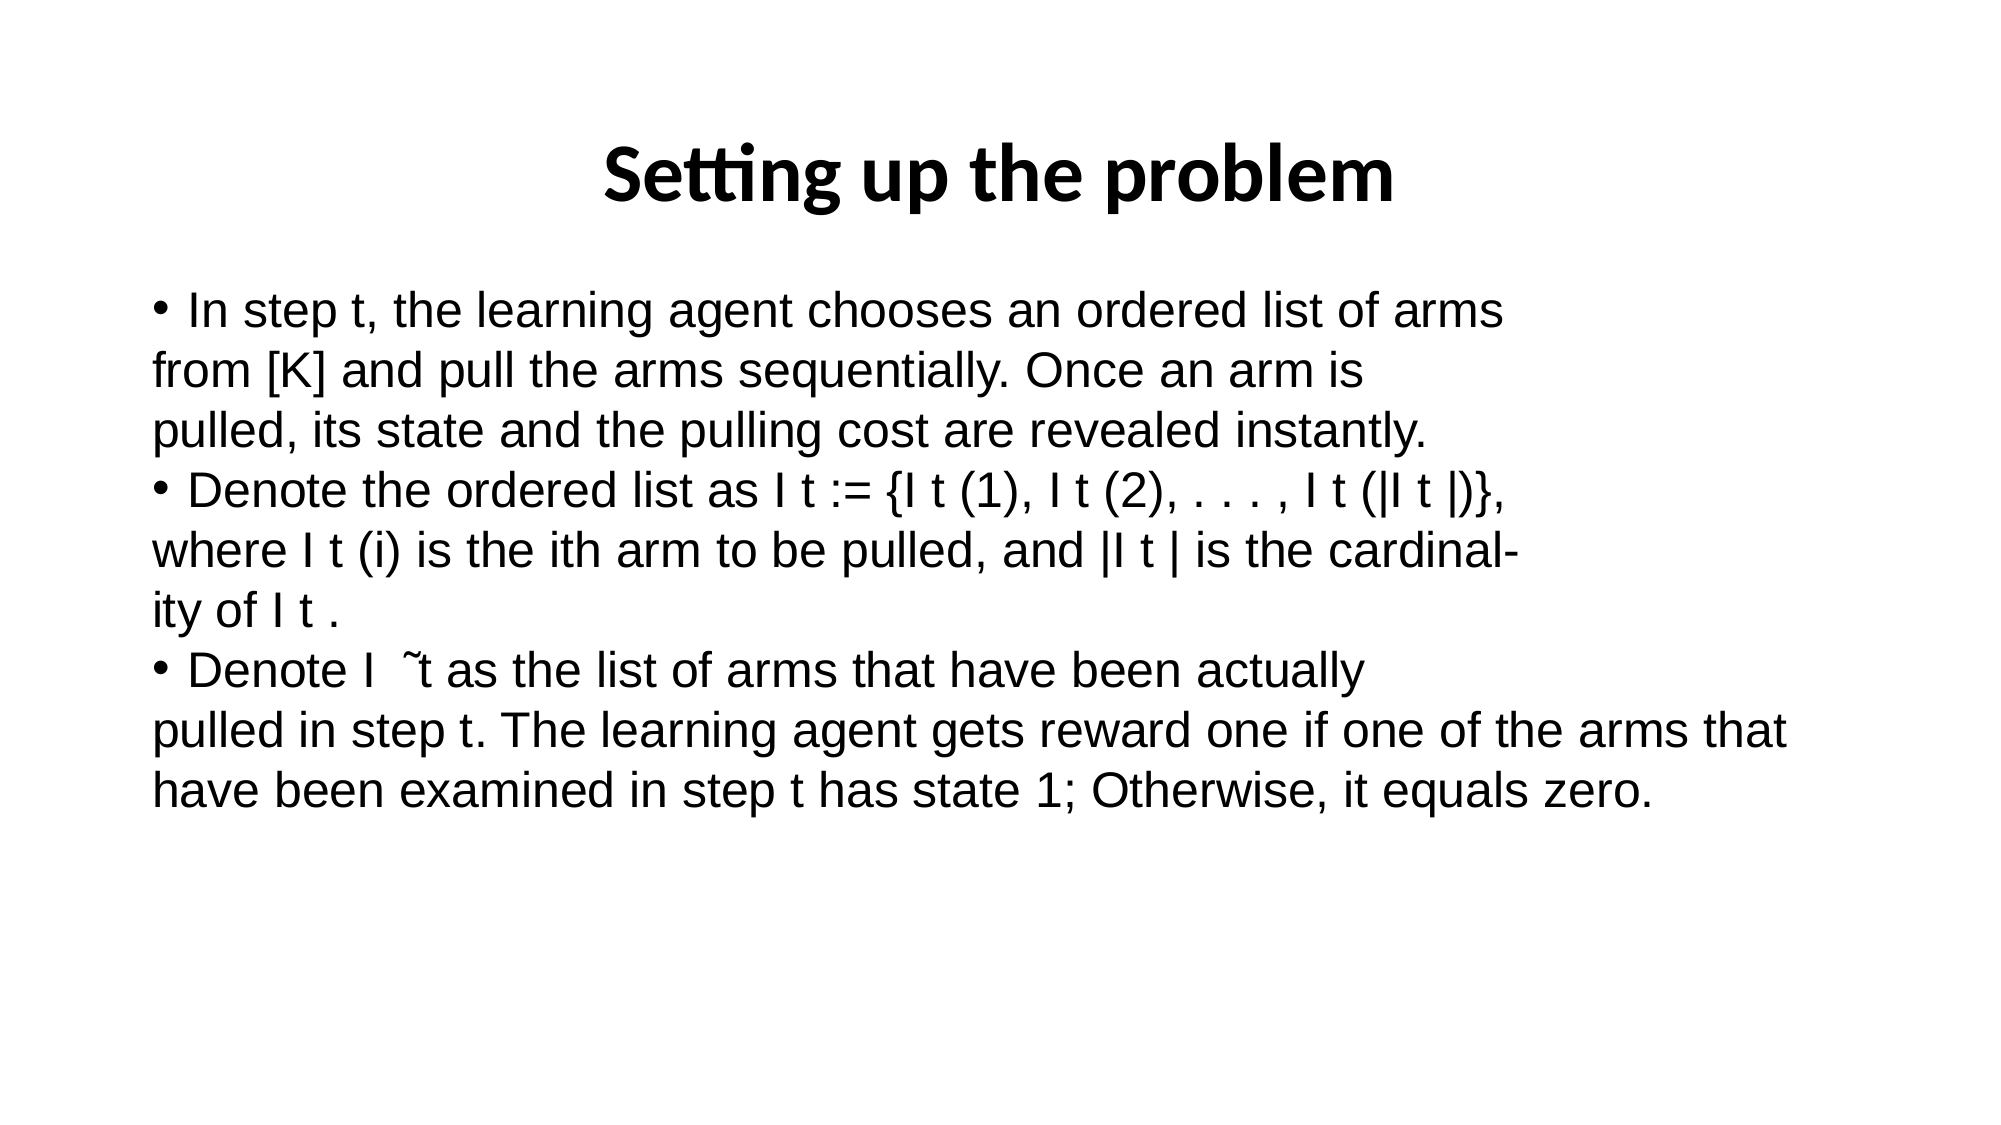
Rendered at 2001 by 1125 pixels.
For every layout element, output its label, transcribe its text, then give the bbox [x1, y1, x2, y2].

text_box Setting up the problem [137, 59, 1863, 278]
text_box In step t, the learning agent chooses an ordered list of arms from [K] and pull the arms sequentially. Once an arm is pulled, its state and the pulling cost are revealed instantly. Denote the ordered list as I t := {I t (1), I t (2), . . . , I t (|I t |)}, where I t (i) is the ith arm to be pulled, and |I t | is the cardinal- ity of I t . Denote I ̃ t as the list of arms that have been actually pulled in step t. The learning agent gets reward one if one of the arms that have been examined in step t has state 1; Otherwise, it equals zero. [137, 269, 1830, 1035]
